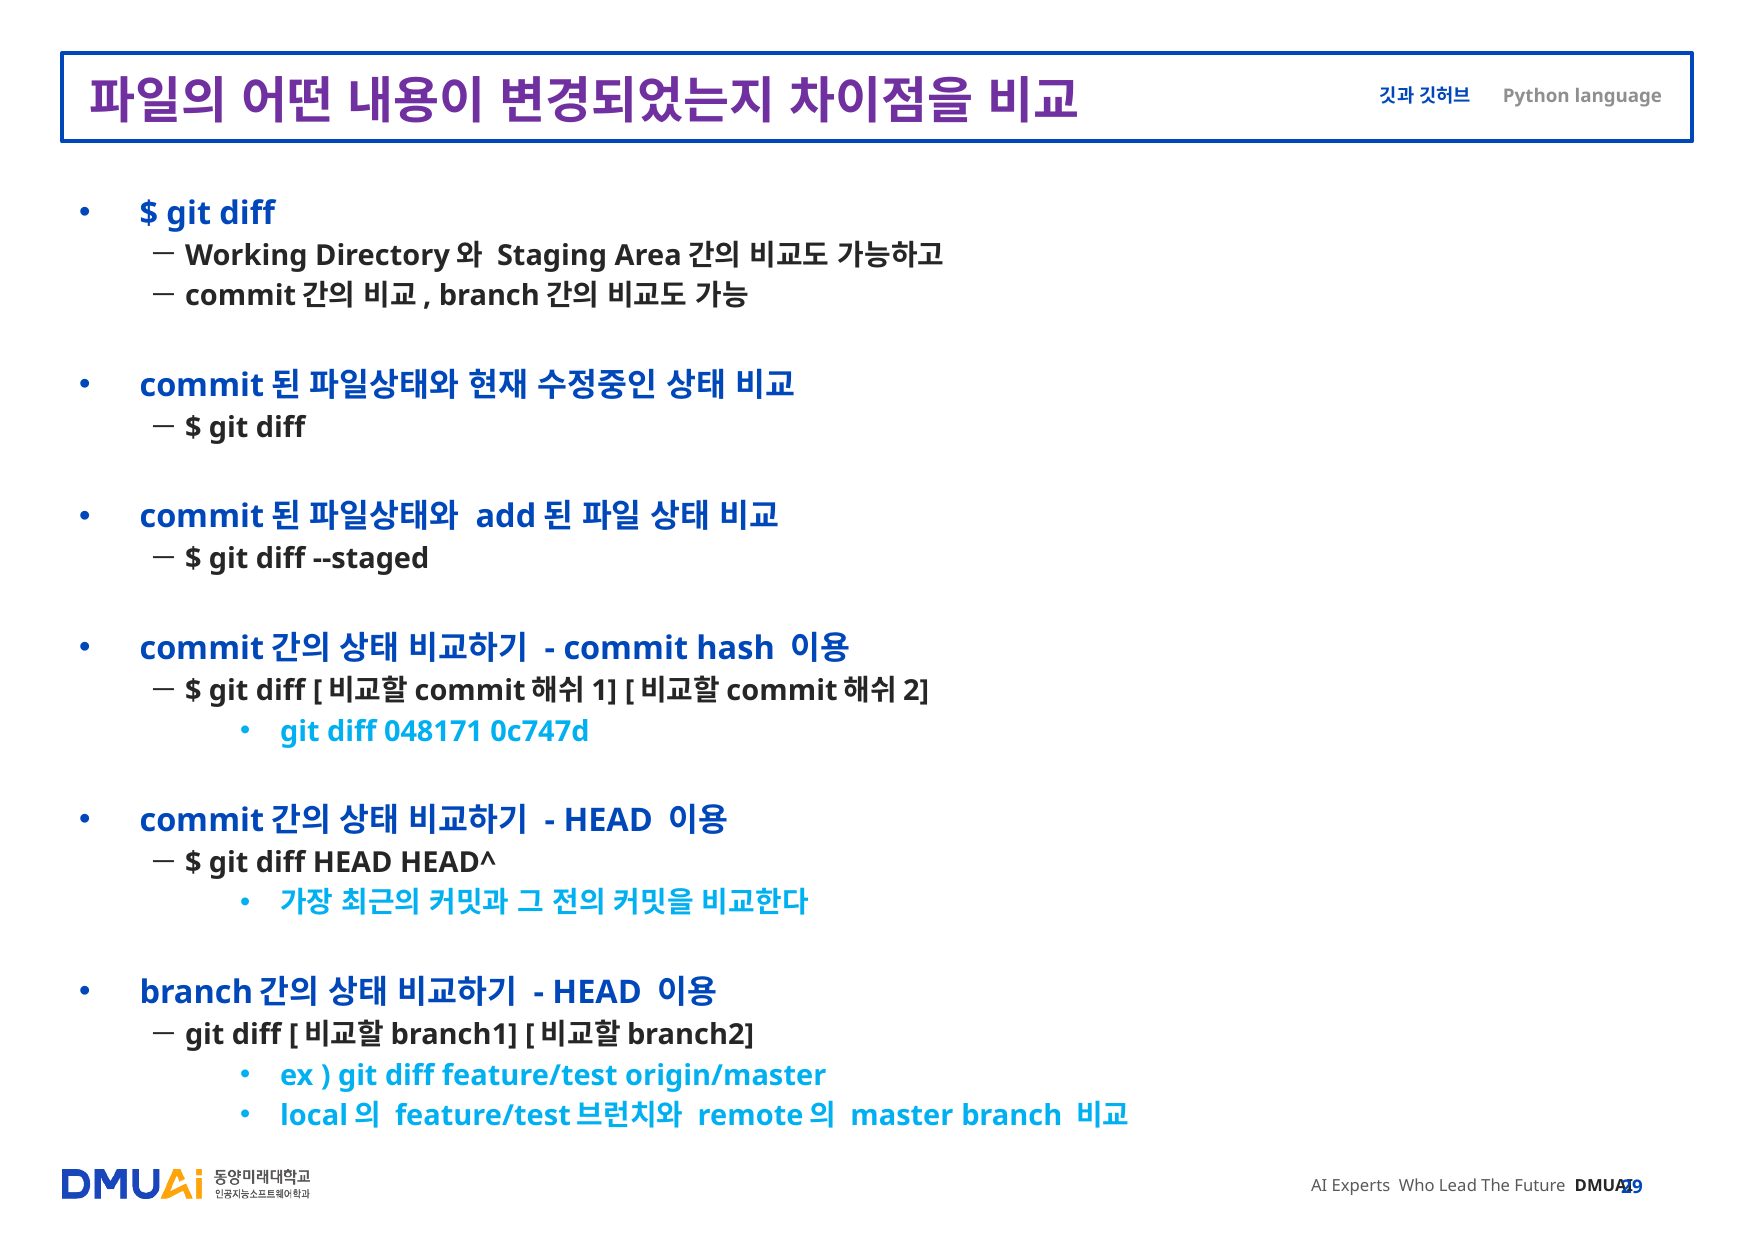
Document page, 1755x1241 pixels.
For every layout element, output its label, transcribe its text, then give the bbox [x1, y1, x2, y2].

title 파일의 어떤 내용이 변경되었는지 차이점을 비교 [72, 69, 1586, 128]
picture [62, 1169, 310, 1199]
list $ git diff Working Directory와 Staging Area간의 비교도 가능하고 commit간의 비교, branch간의 비교도 가능 commit된 파일상태와 현재 수정중인 상태 비교 $ git diff commit된 파일상태와 add된 파일 상태 비교 $ git diff --staged commit간의 상태 비교하기 - commit hash 이용 $ git diff [비교할commit해쉬1] [비교할commit해쉬2] git diff 048171 0c747d commit간의 상태 비교하기 - HEAD 이용 $ git diff HEAD HEAD^ 가장 최근의 커밋과 그 전의 커밋을 비교한다 branch간의 상태 비교하기 - HEAD 이용 git diff [비교할branch1] [비교할branch2] ex ) git diff feature/test origin/master local의 feature/test브런치와 remote의 master branch 비교 [62, 183, 1681, 1140]
